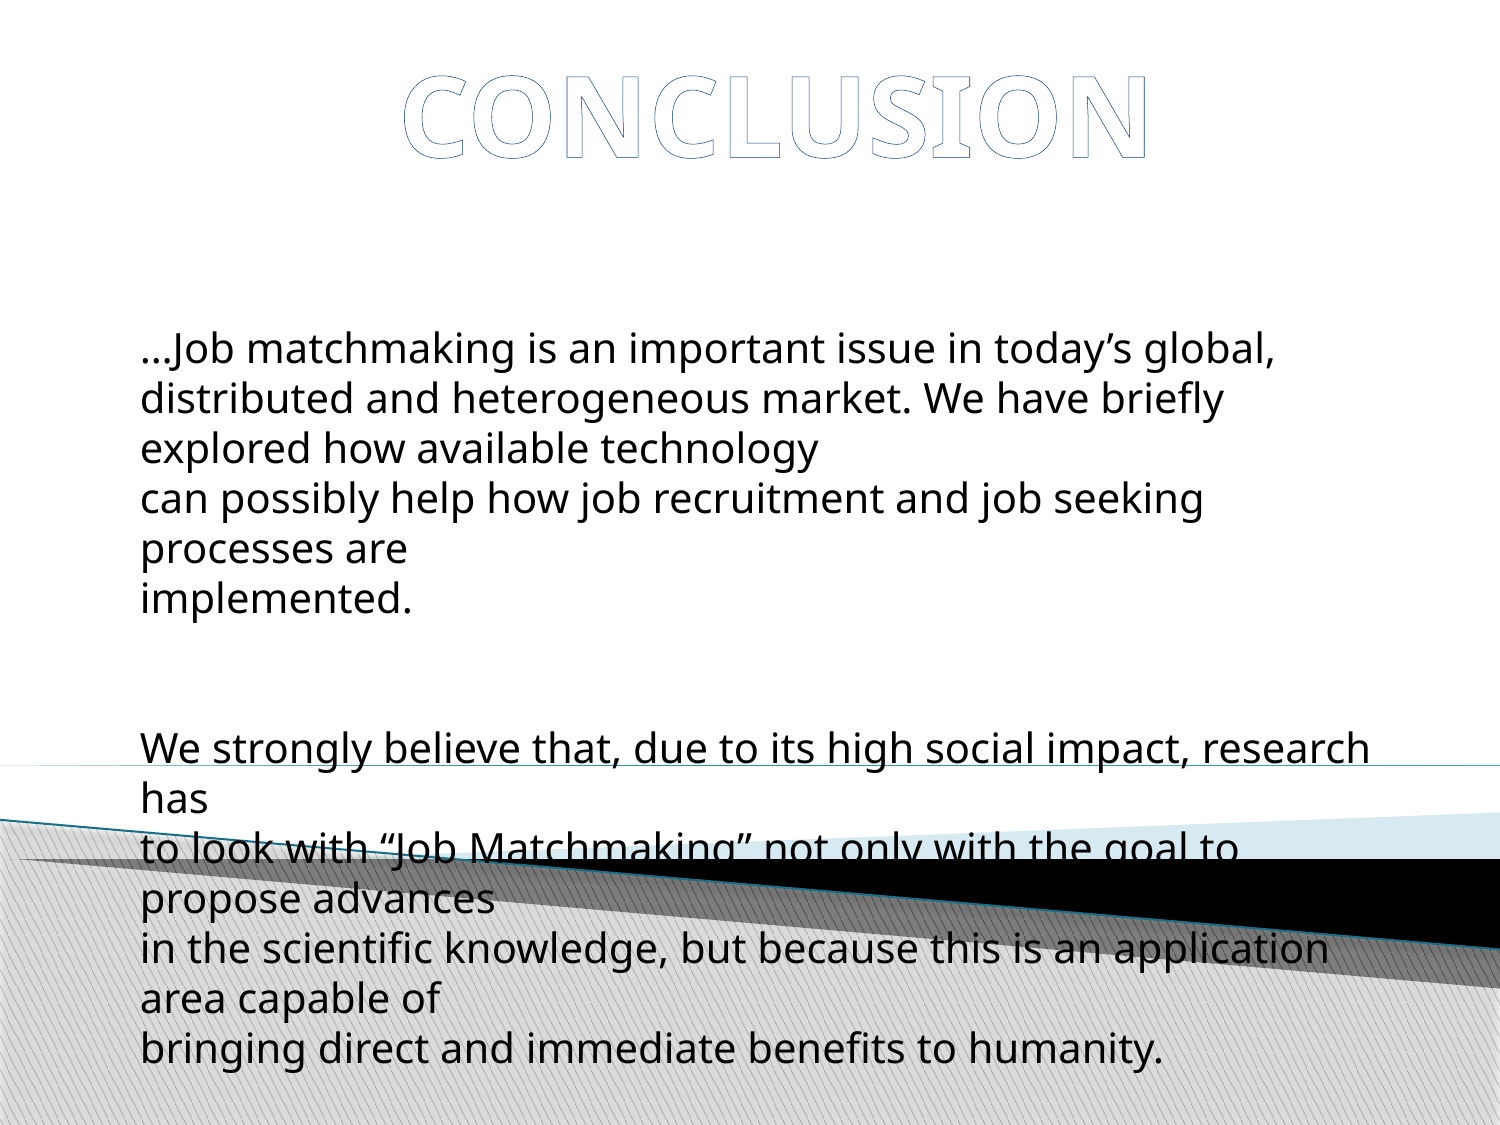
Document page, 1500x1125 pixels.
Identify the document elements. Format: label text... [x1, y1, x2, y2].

picture [5, 859, 124, 869]
picture [1388, 941, 1500, 989]
text_box …Job matchmaking is an important issue in today’s global, distributed and heterogeneous market. We have briefly explored how available technology can possibly help how job recruitment and job seeking processes are implemented. We strongly believe that, due to its high social impact, research has to look with “Job Matchmaking” not only with the goal to propose advances in the scientific knowledge, but because this is an application area capable of bringing direct and immediate benefits to humanity. [124, 214, 1388, 1080]
text_box CONCLUSION [287, 37, 1265, 188]
